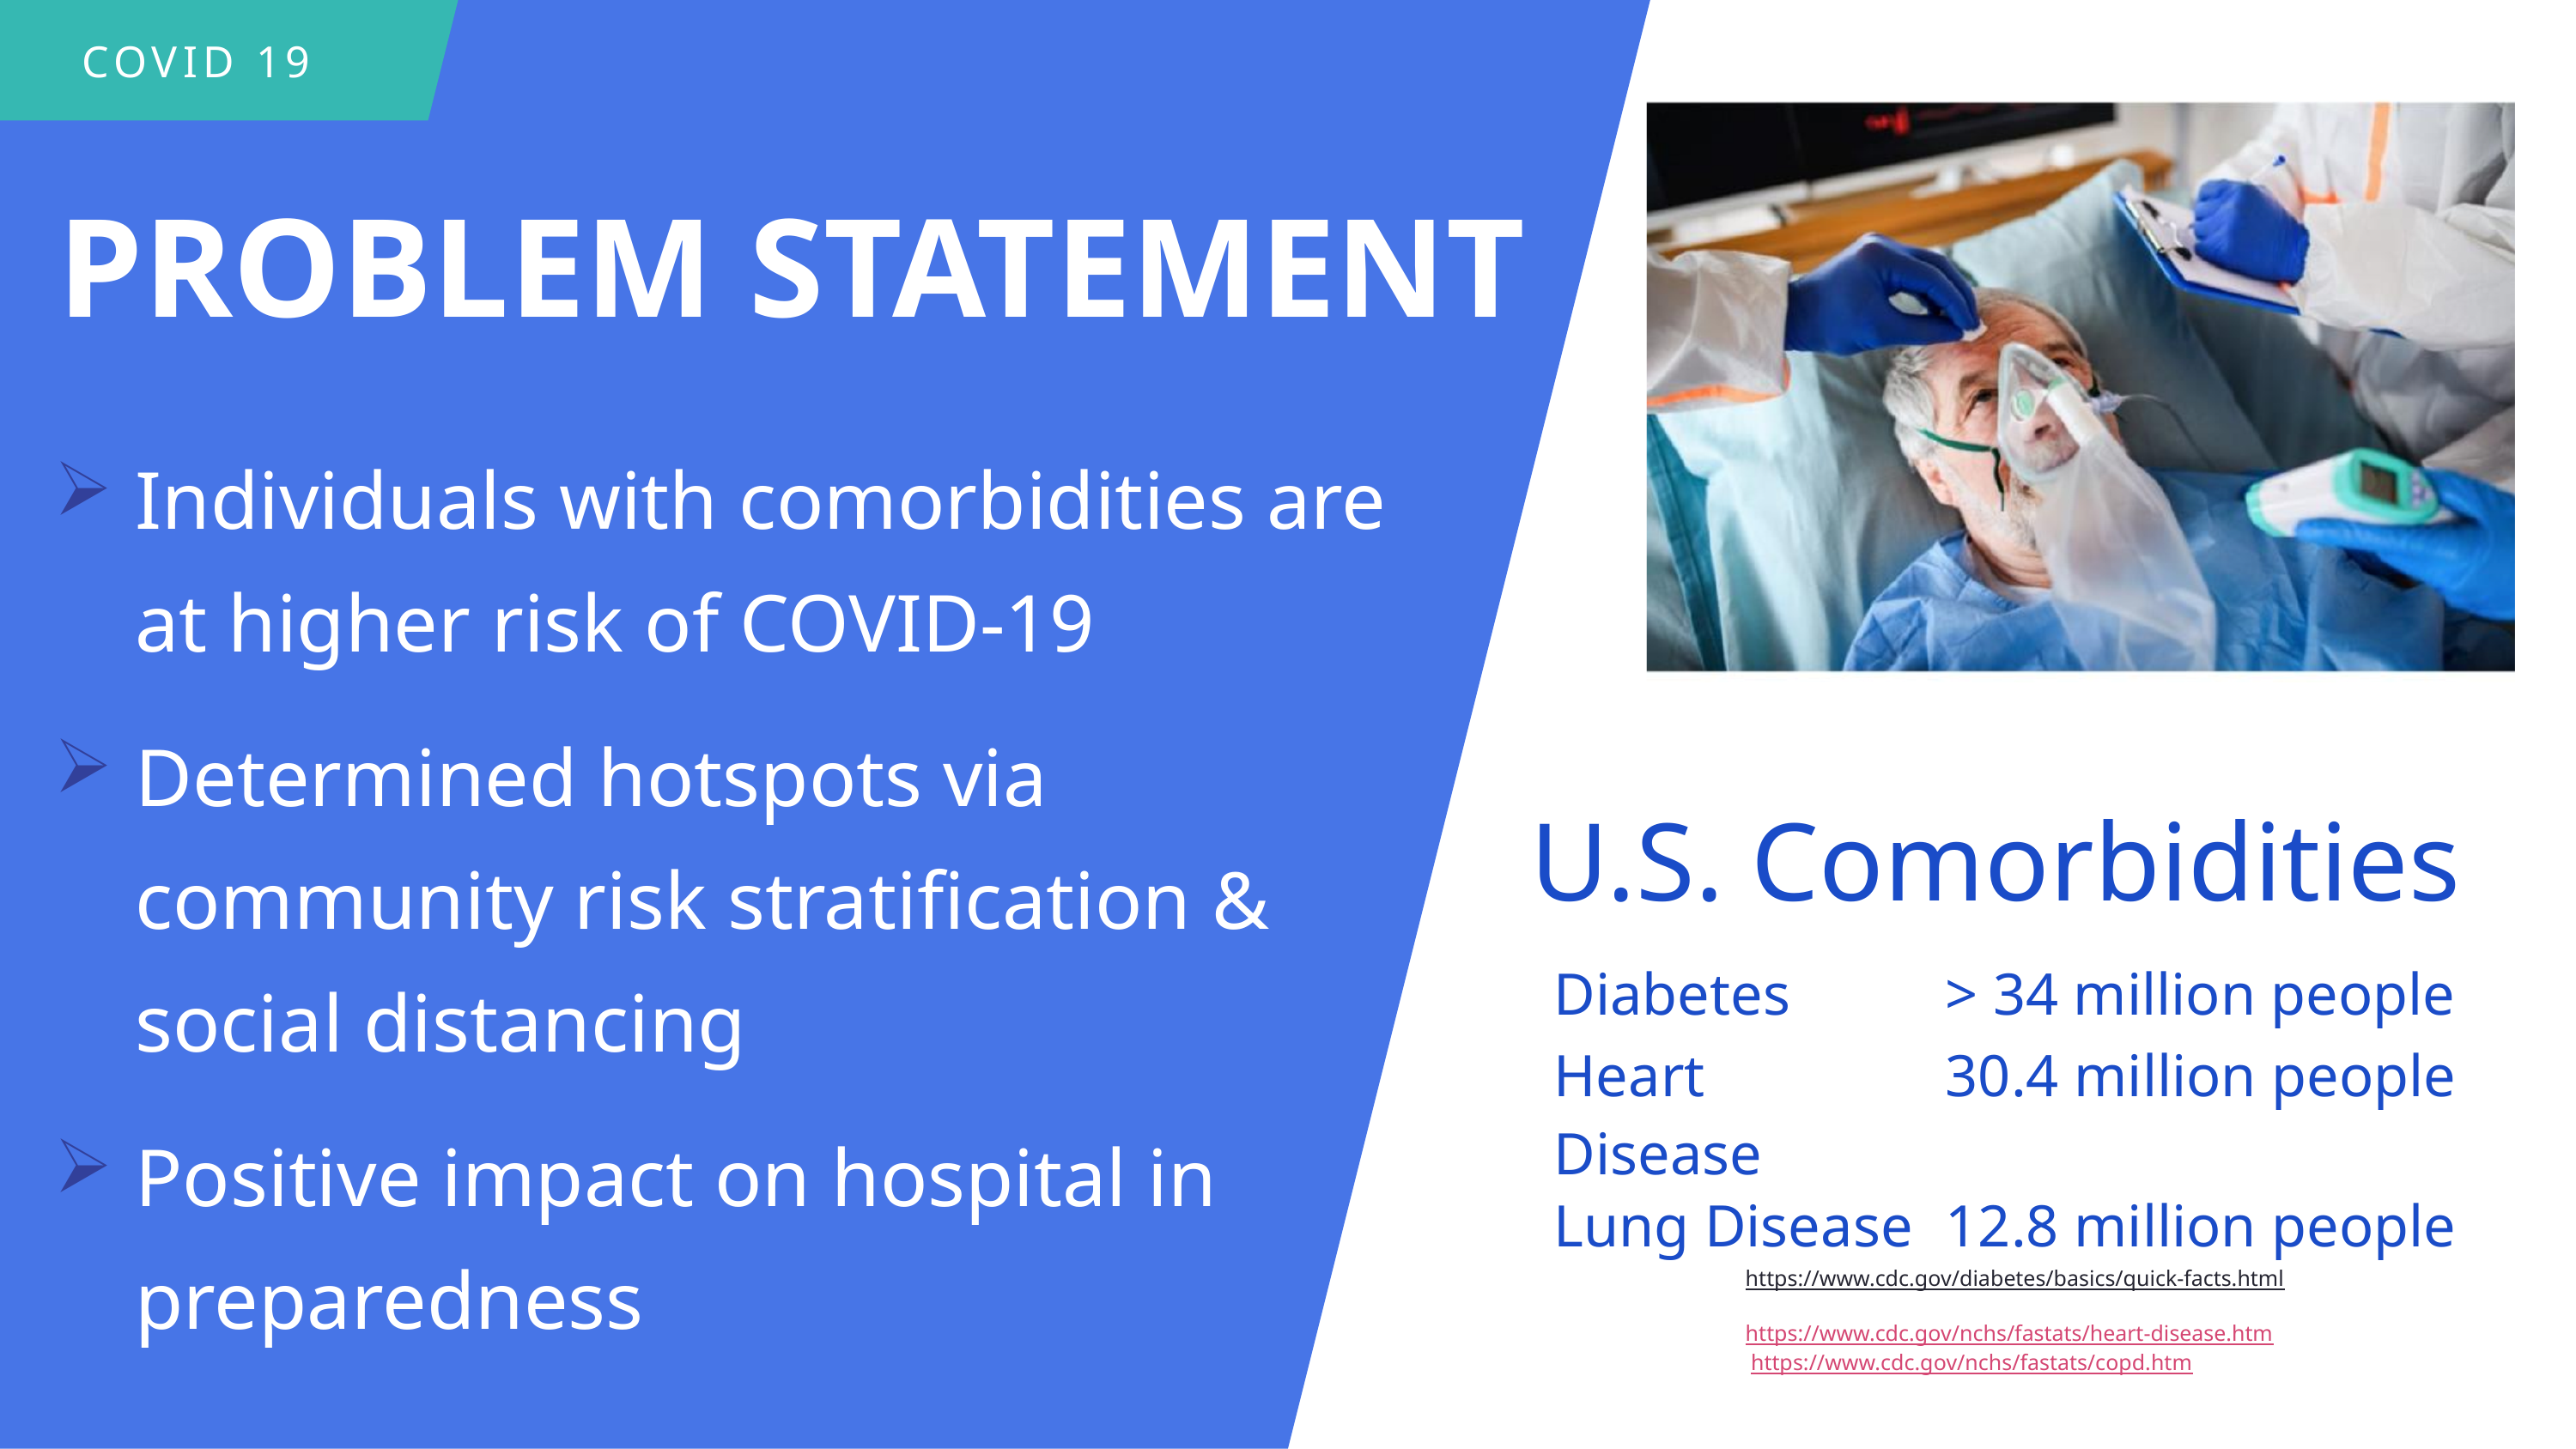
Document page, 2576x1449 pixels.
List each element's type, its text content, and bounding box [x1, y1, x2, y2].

title PROBLEM STATEMENT [0, 174, 1646, 363]
list Individuals with comorbidities are at higher risk of COVID-19 Determined hotspots via community risk stratification & social distancing Positive impact on hospital in preparedness [41, 415, 1438, 1128]
table_cell 30.4 million people [1933, 1029, 2494, 1179]
table_cell 12.8 million people [1933, 1179, 2494, 1261]
table_cell Heart Disease [1541, 1029, 1933, 1179]
text_box https://www.cdc.gov/diabetes/basics/quick-facts.html https://www.cdc.gov/nchs/fastats/heart-disease.htm https://www.cdc.gov/nchs/fastats/copd.htm [1732, 1258, 2299, 1385]
table_cell Lung Disease [1541, 1179, 1933, 1261]
text_box U.S. Comorbidities [1517, 787, 2514, 930]
table_header Diabetes [1541, 948, 1933, 1029]
picture [1648, 0, 2514, 822]
table_header > 34 million people [1933, 948, 2494, 1029]
